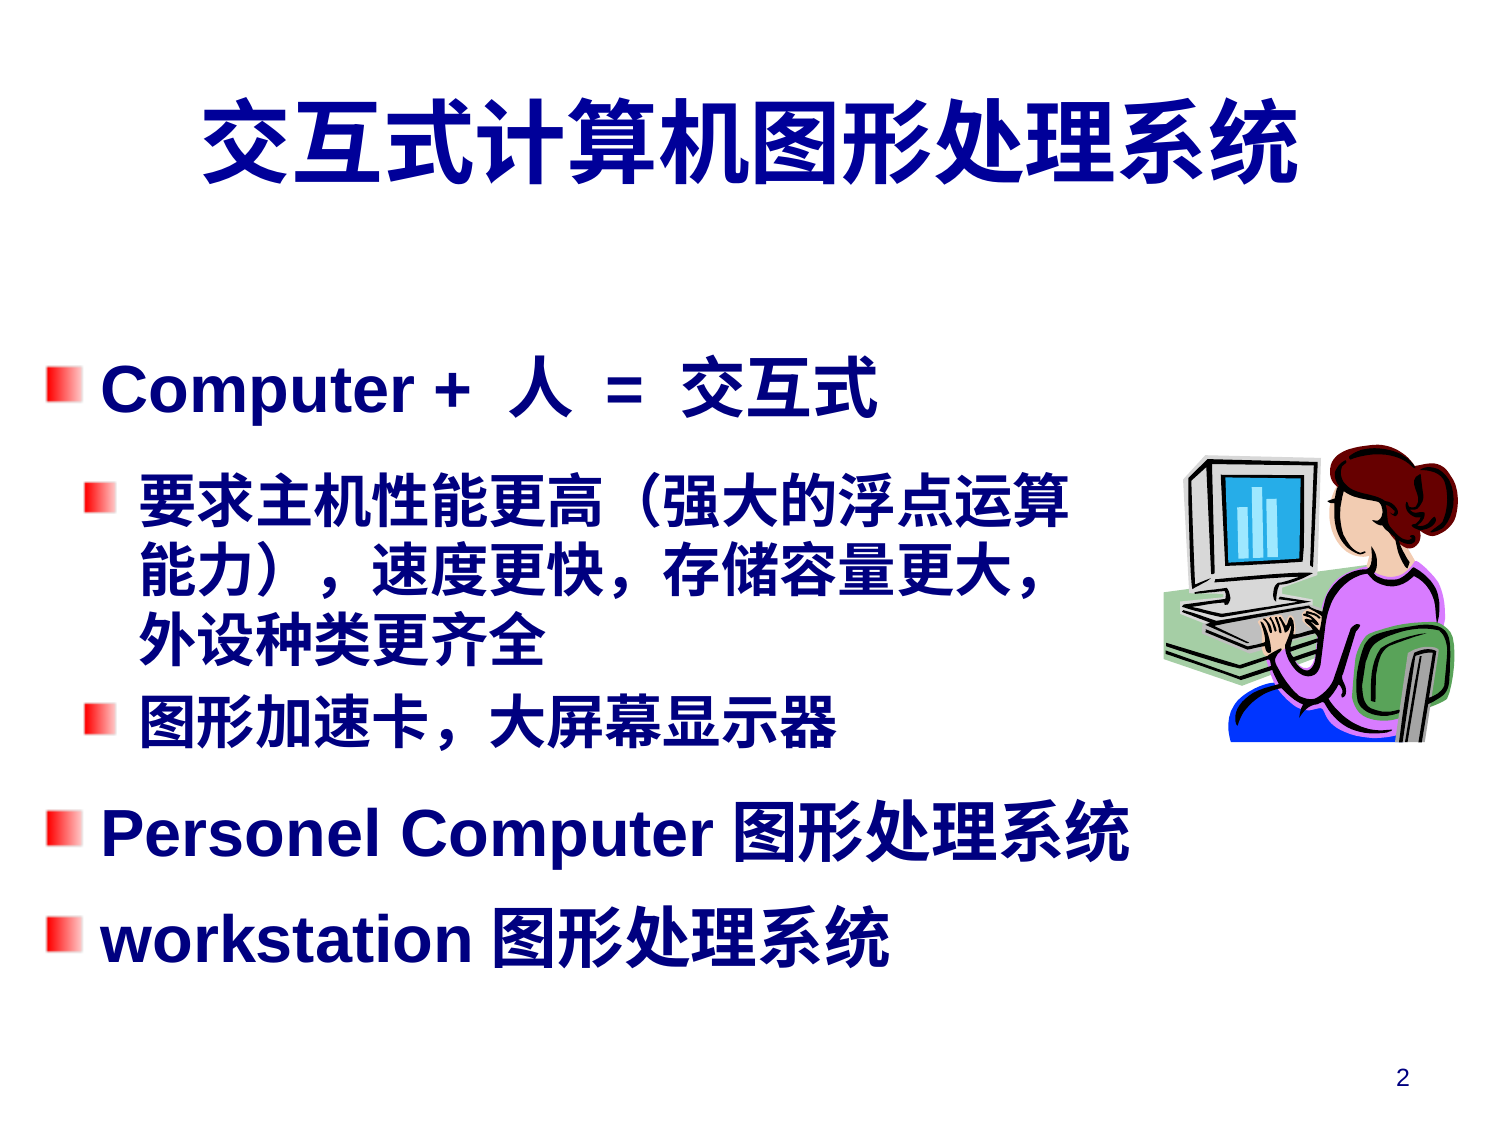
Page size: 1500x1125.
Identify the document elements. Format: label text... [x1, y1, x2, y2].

picture [44, 808, 87, 851]
text_box workstation图形处理系统 [29, 888, 1234, 976]
picture [82, 701, 120, 739]
text_box 要求主机性能更高（强大的浮点运算能力），速度更快，存储容量更大，外设种类更齐全 图形加速卡，大屏幕显示器 [67, 456, 1140, 764]
list Computer + 人 = 交互式 [29, 337, 1128, 470]
title 交互式计算机图形处理系统 [74, 45, 1426, 234]
slide_number 2 [1074, 1023, 1426, 1100]
picture [44, 364, 87, 407]
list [1163, 444, 1459, 746]
text_box Personel Computer图形处理系统 [29, 781, 1317, 870]
picture [44, 914, 87, 957]
picture [82, 480, 120, 517]
